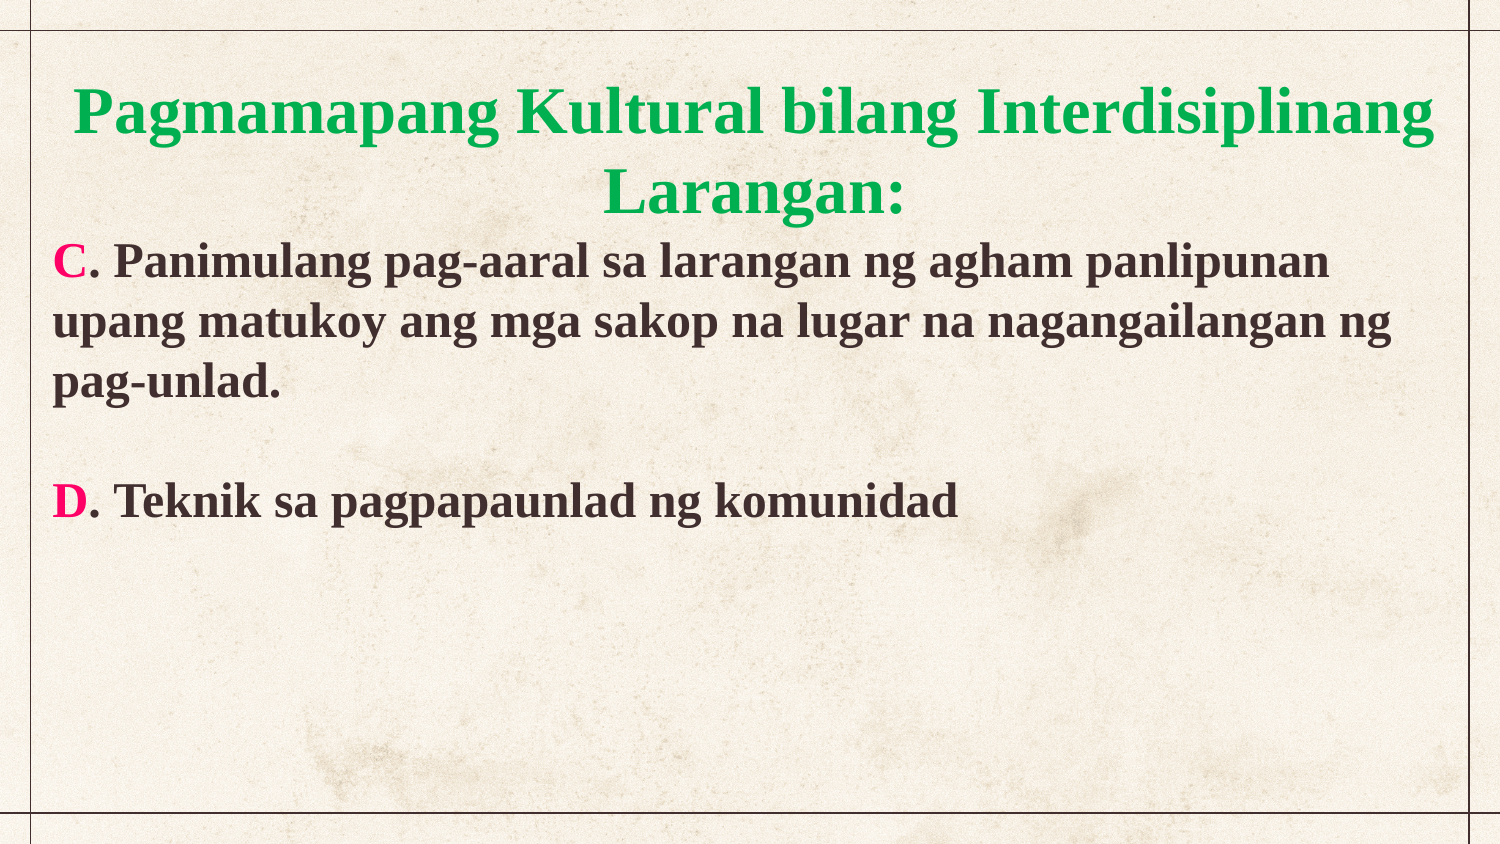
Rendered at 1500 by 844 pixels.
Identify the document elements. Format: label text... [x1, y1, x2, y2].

text_box Pagmamapang Kultural bilang Interdisiplinang Larangan: C. Panimulang pag-aaral sa larangan ng agham panlipunan upang matukoy ang mga sakop na lugar na nagangailangan ng pag-unlad. D. Teknik sa pagpapaunlad ng komunidad [37, 0, 1474, 655]
